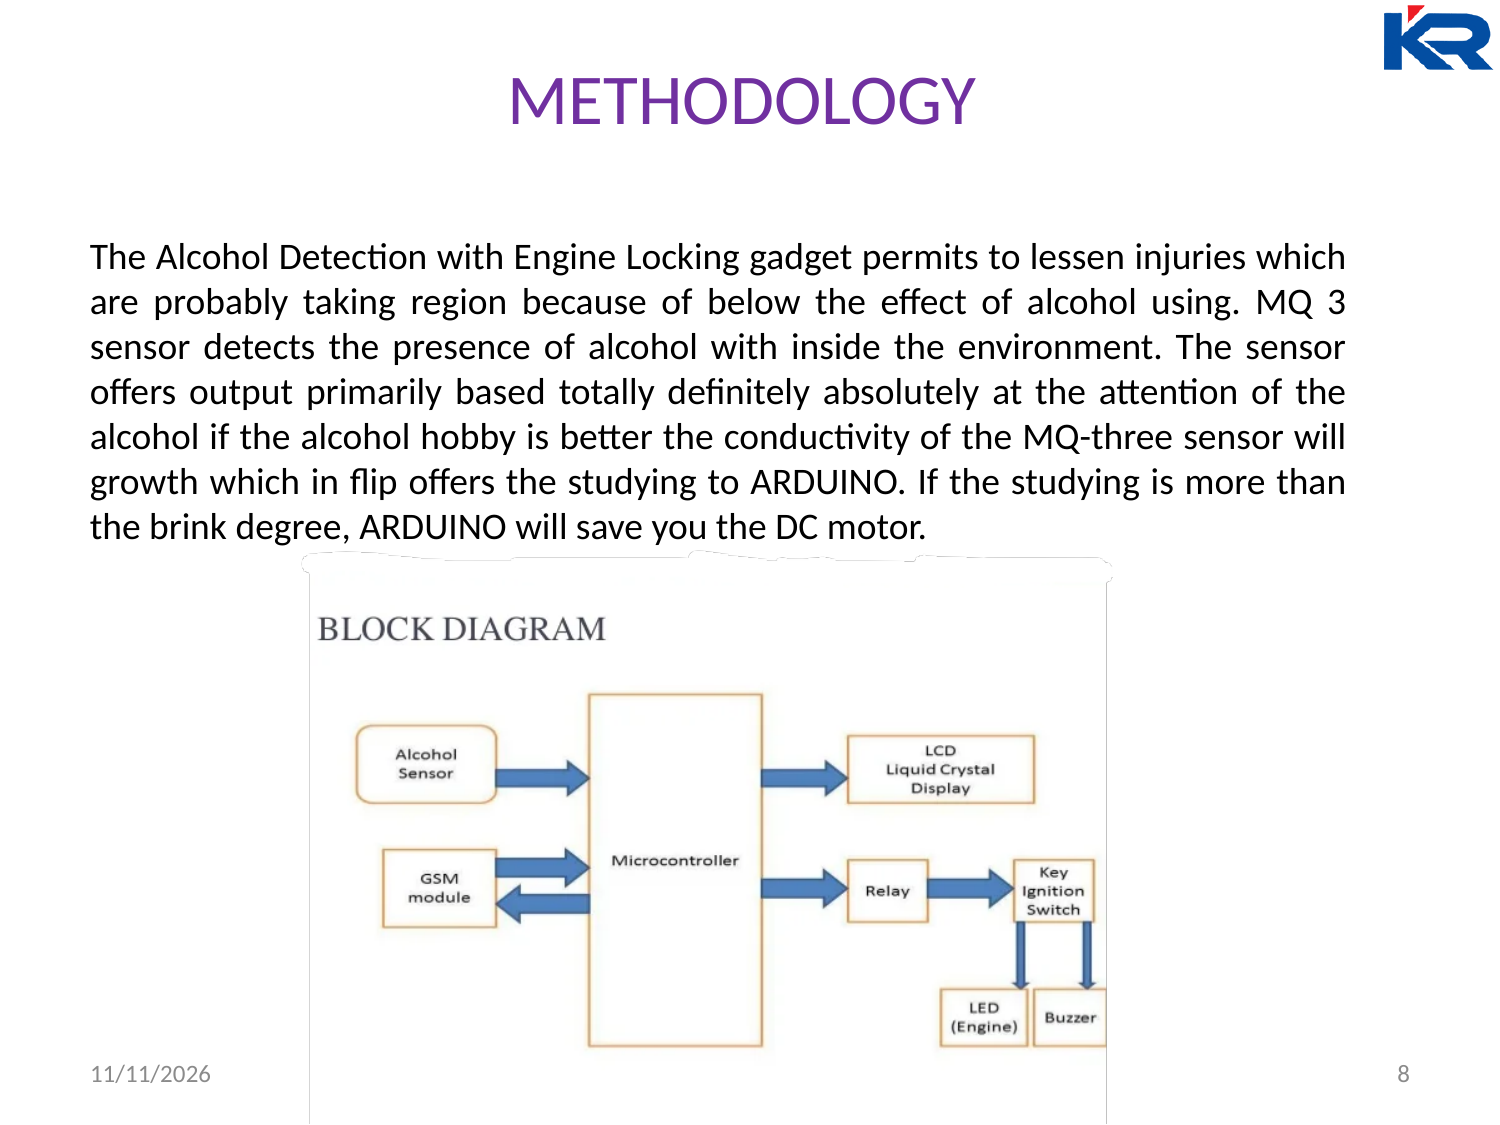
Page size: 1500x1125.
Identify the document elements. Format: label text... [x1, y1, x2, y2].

slide_number 07-Mar-23 [75, 1042, 294, 1103]
title METHODOLOGY [75, 45, 1425, 233]
picture [299, 549, 1113, 1125]
picture [1377, 0, 1499, 76]
slide_number 8 [1116, 1042, 1425, 1103]
text_box The Alcohol Detection with Engine Locking gadget permits to lessen injuries which are probably taking region because of below the effect of alcohol using. MQ 3 sensor detects the presence of alcohol with inside the environment. The sensor offers output primarily based totally definitely absolutely at the attention of the alcohol if the alcohol hobby is better the conductivity of the MQ-three sensor will growth which in flip offers the studying to ARDUINO. If the studying is more than the brink degree, ARDUINO will save you the DC motor. [74, 224, 1363, 555]
